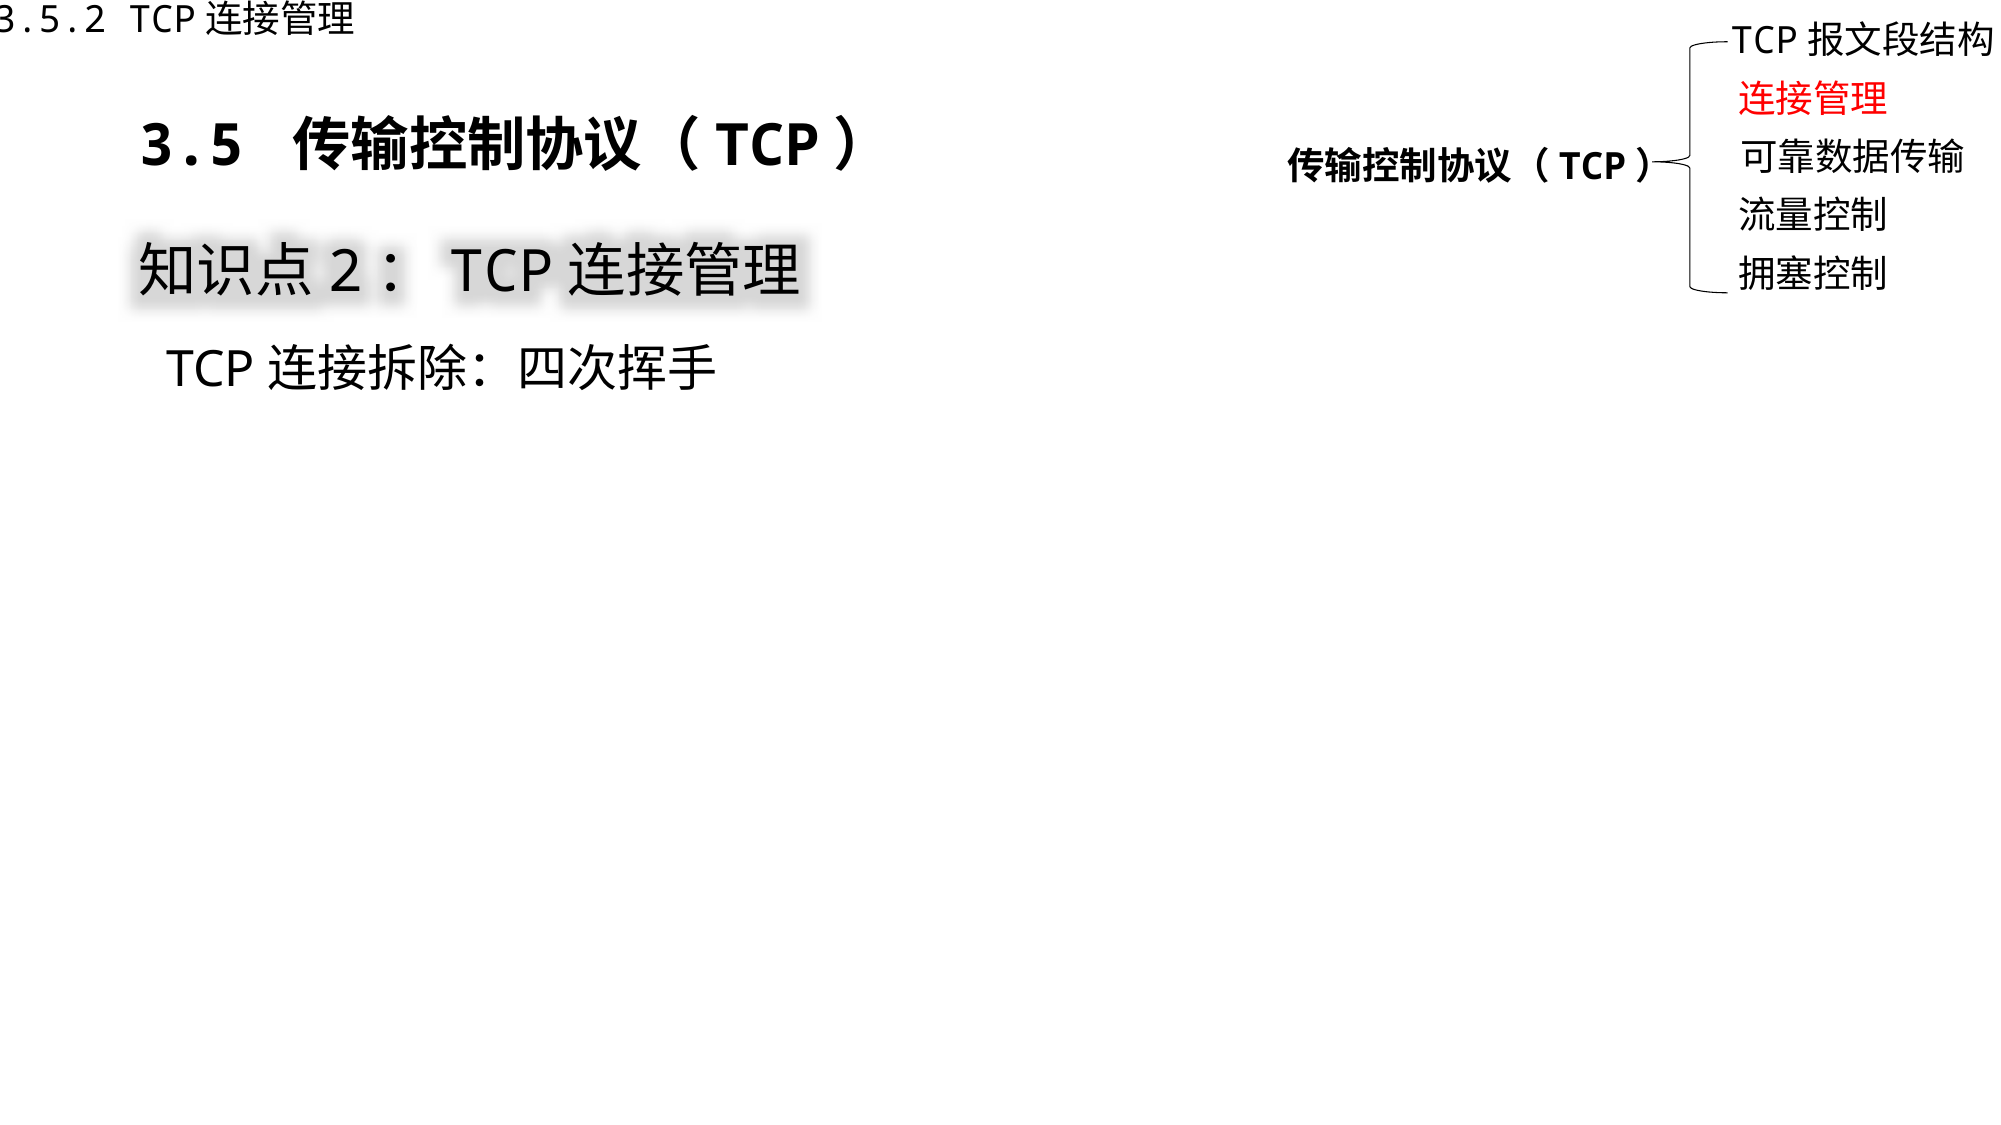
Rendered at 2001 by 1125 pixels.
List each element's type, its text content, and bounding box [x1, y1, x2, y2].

text_box 3.5.2 TCP连接管理 [0, 0, 370, 48]
text_box TCP连接拆除：四次挥手 [151, 328, 732, 404]
text_box 知识点2：TCP连接管理 [120, 172, 1945, 329]
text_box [1274, 20, 2000, 306]
text_box 3.5 传输控制协议（TCP） [120, 97, 1274, 156]
